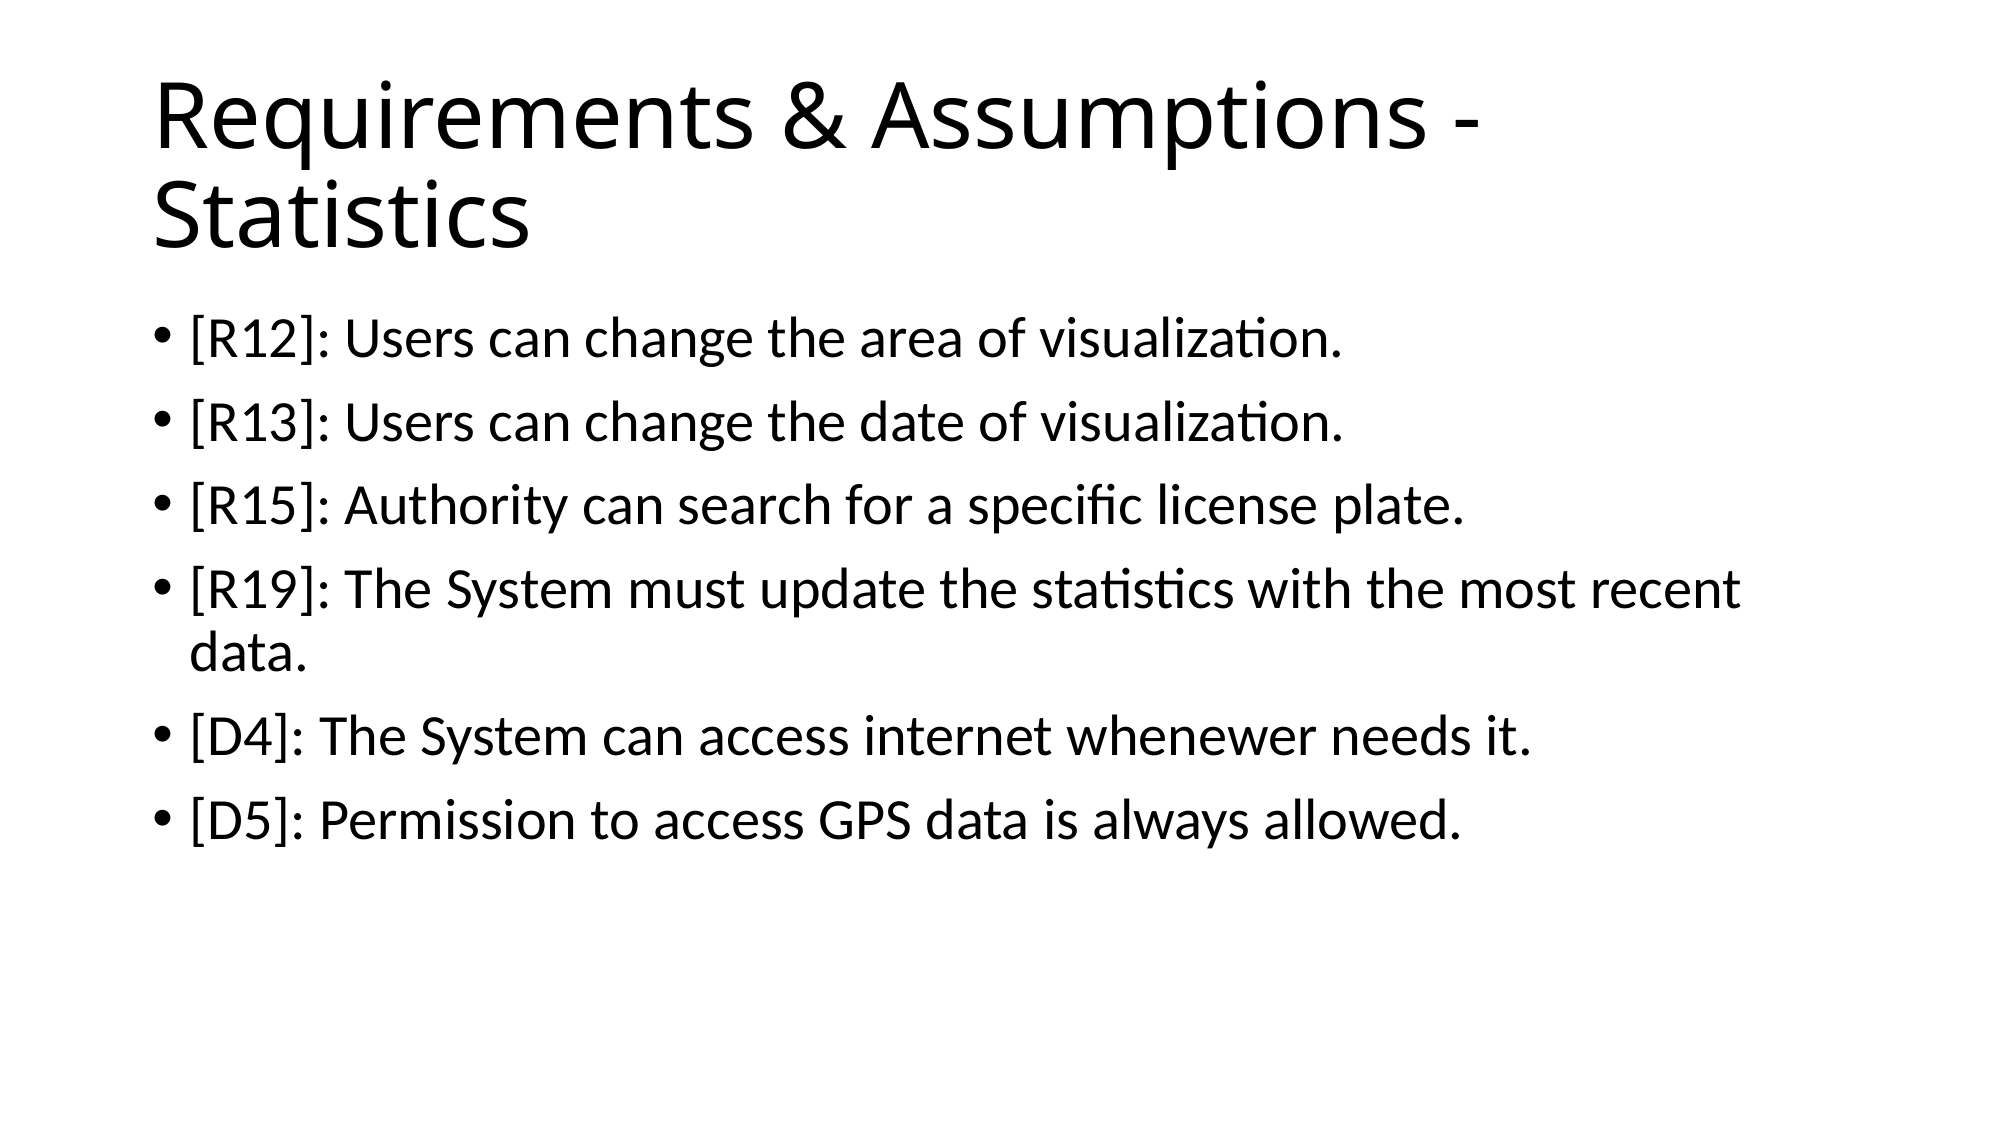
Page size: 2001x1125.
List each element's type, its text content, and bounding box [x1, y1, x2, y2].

title Requirements & Assumptions - Statistics [137, 59, 1863, 278]
list [R12]: Users can change the area of visualization. [R13]: Users can change the date of visualization. [R15]: Authority can search for a specific license plate. [R19]: The System must update the statistics with the most recent data. [D4]: The System can access internet whenewer needs it. [D5]: Permission to access GPS data is always allowed. [137, 299, 1863, 1014]
